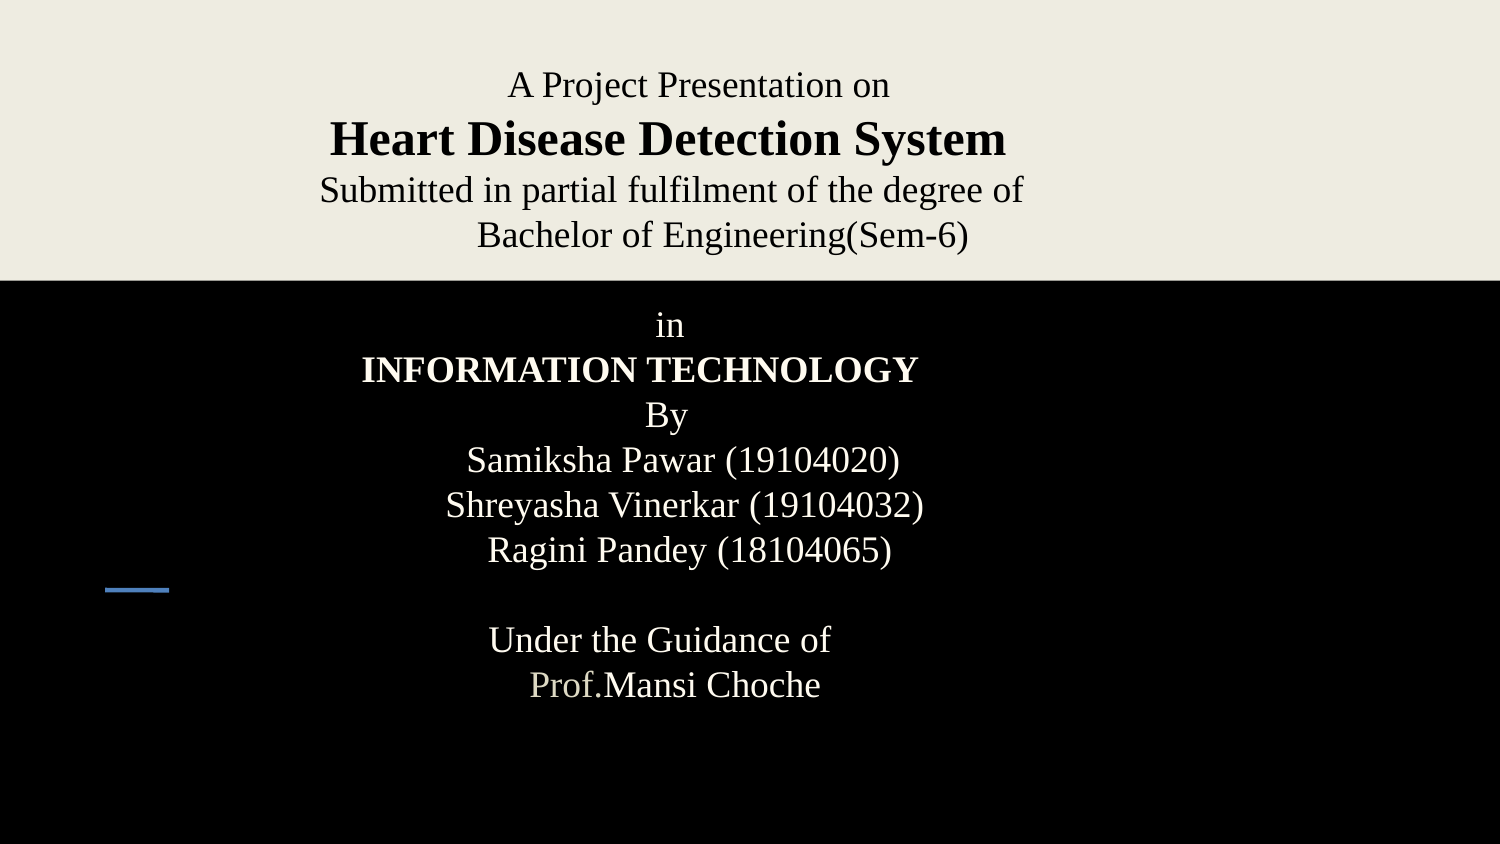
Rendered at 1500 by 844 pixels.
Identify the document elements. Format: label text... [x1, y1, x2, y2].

text_box A Project Presentation on Heart Disease Detection System Submitted in partial fulfilment of the degree of Bachelor of Engineering(Sem-6) in INFORMATION TECHNOLOGY By Samiksha Pawar (19104020) Shreyasha Vinerkar (19104032) Ragini Pandey (18104065) Under the Guidance of Prof.Mansi Choche [84, 45, 1416, 827]
